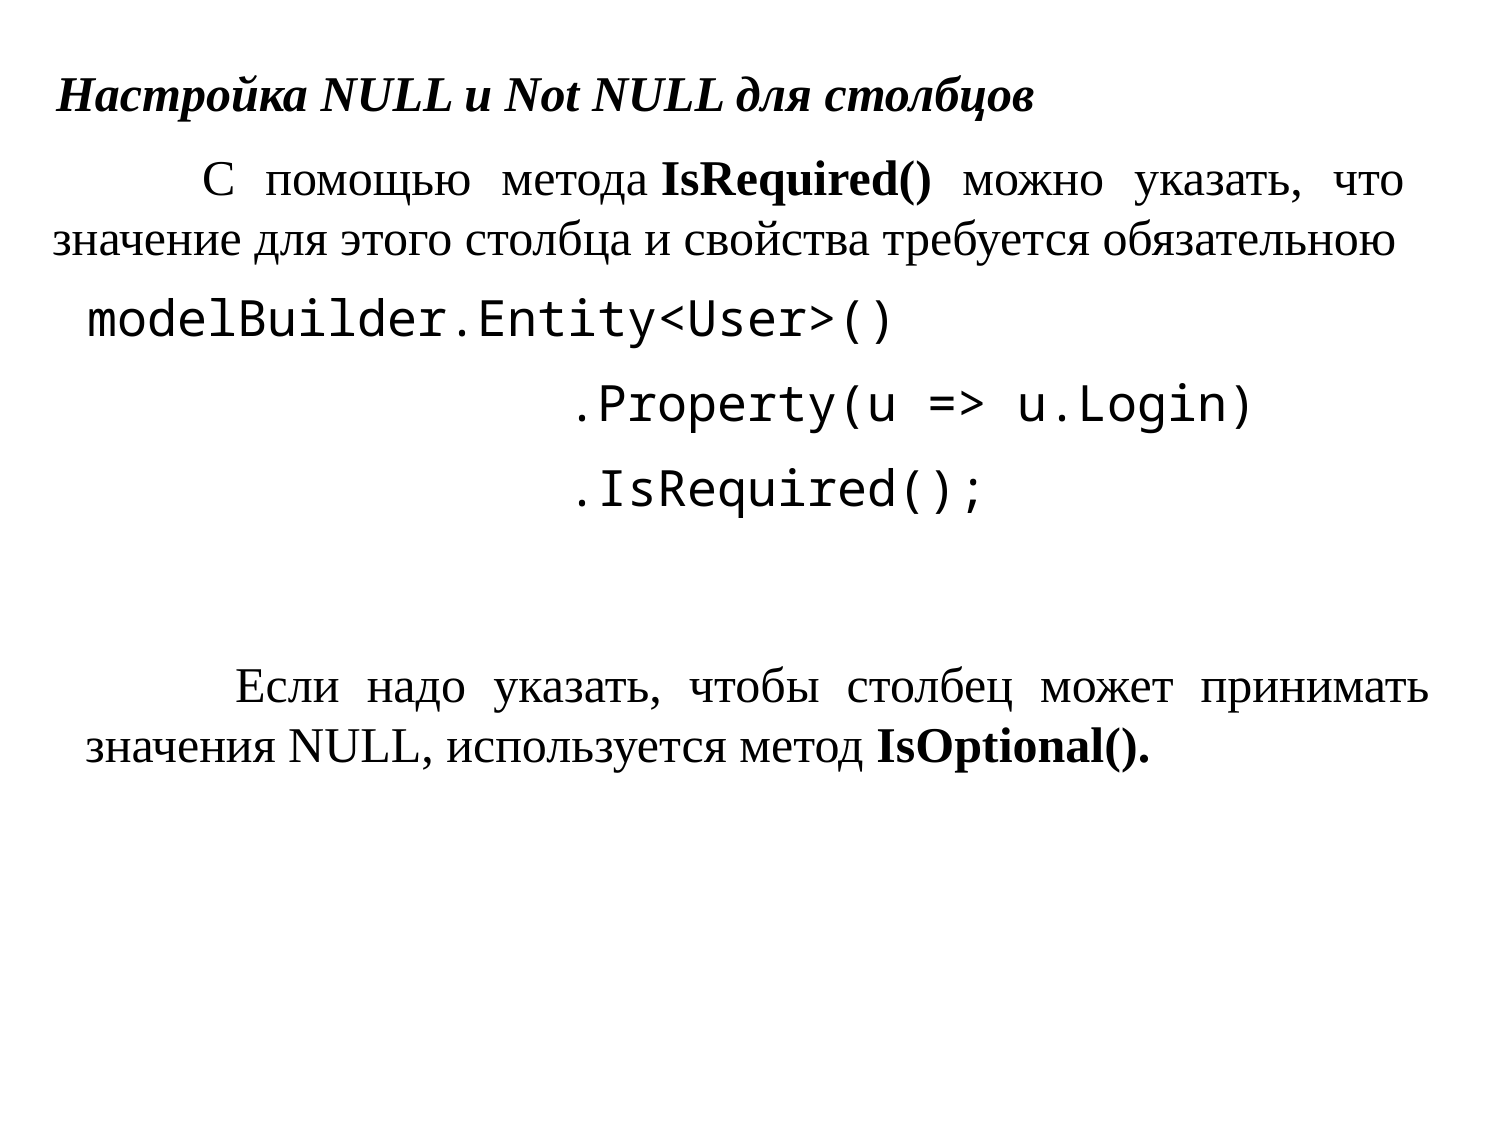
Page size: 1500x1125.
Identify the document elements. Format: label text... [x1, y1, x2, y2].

text_box Настройка NULL и Not NULL для столбцов [41, 54, 1447, 215]
text_box Если надо указать, чтобы столбец может принимать значения NULL, используется метод IsOptional(). [70, 645, 1445, 780]
text_box modelBuilder.Entity<User>() .Property(u => u.Login) .IsRequired(); [72, 278, 1420, 524]
text_box С помощью метода IsRequired() можно указать, что значение для этого столбца и свойства требуется обязательною [37, 137, 1420, 273]
